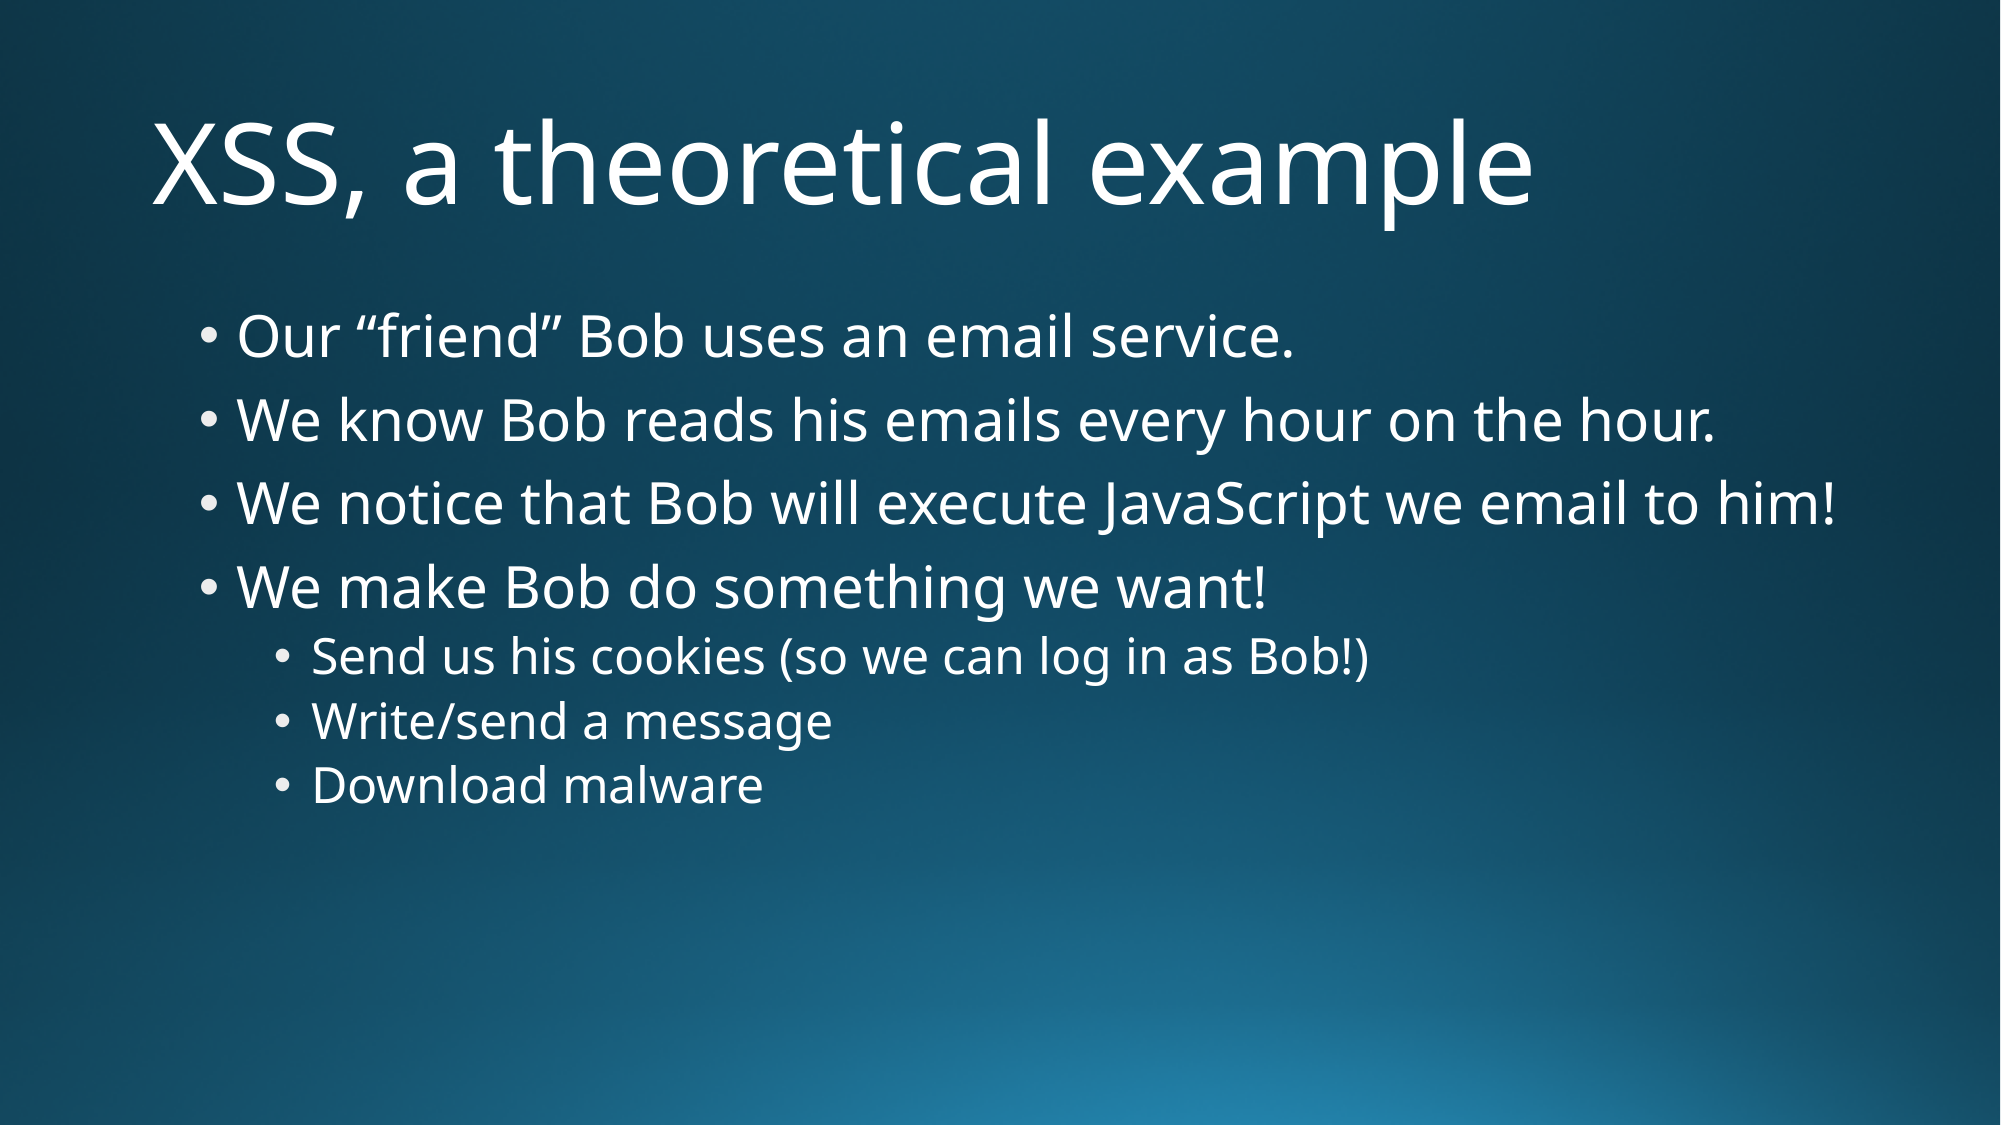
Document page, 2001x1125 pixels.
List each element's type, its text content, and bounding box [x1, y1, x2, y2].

list Our “friend” Bob uses an email service. We know Bob reads his emails every hour on the hour. We notice that Bob will execute JavaScript we email to him! We make Bob do something we want! Send us his cookies (so we can log in as Bob!) Write/send a message Download malware [183, 299, 1863, 1014]
picture [0, 0, 2001, 1125]
title XSS, a theoretical example [137, 59, 1863, 278]
